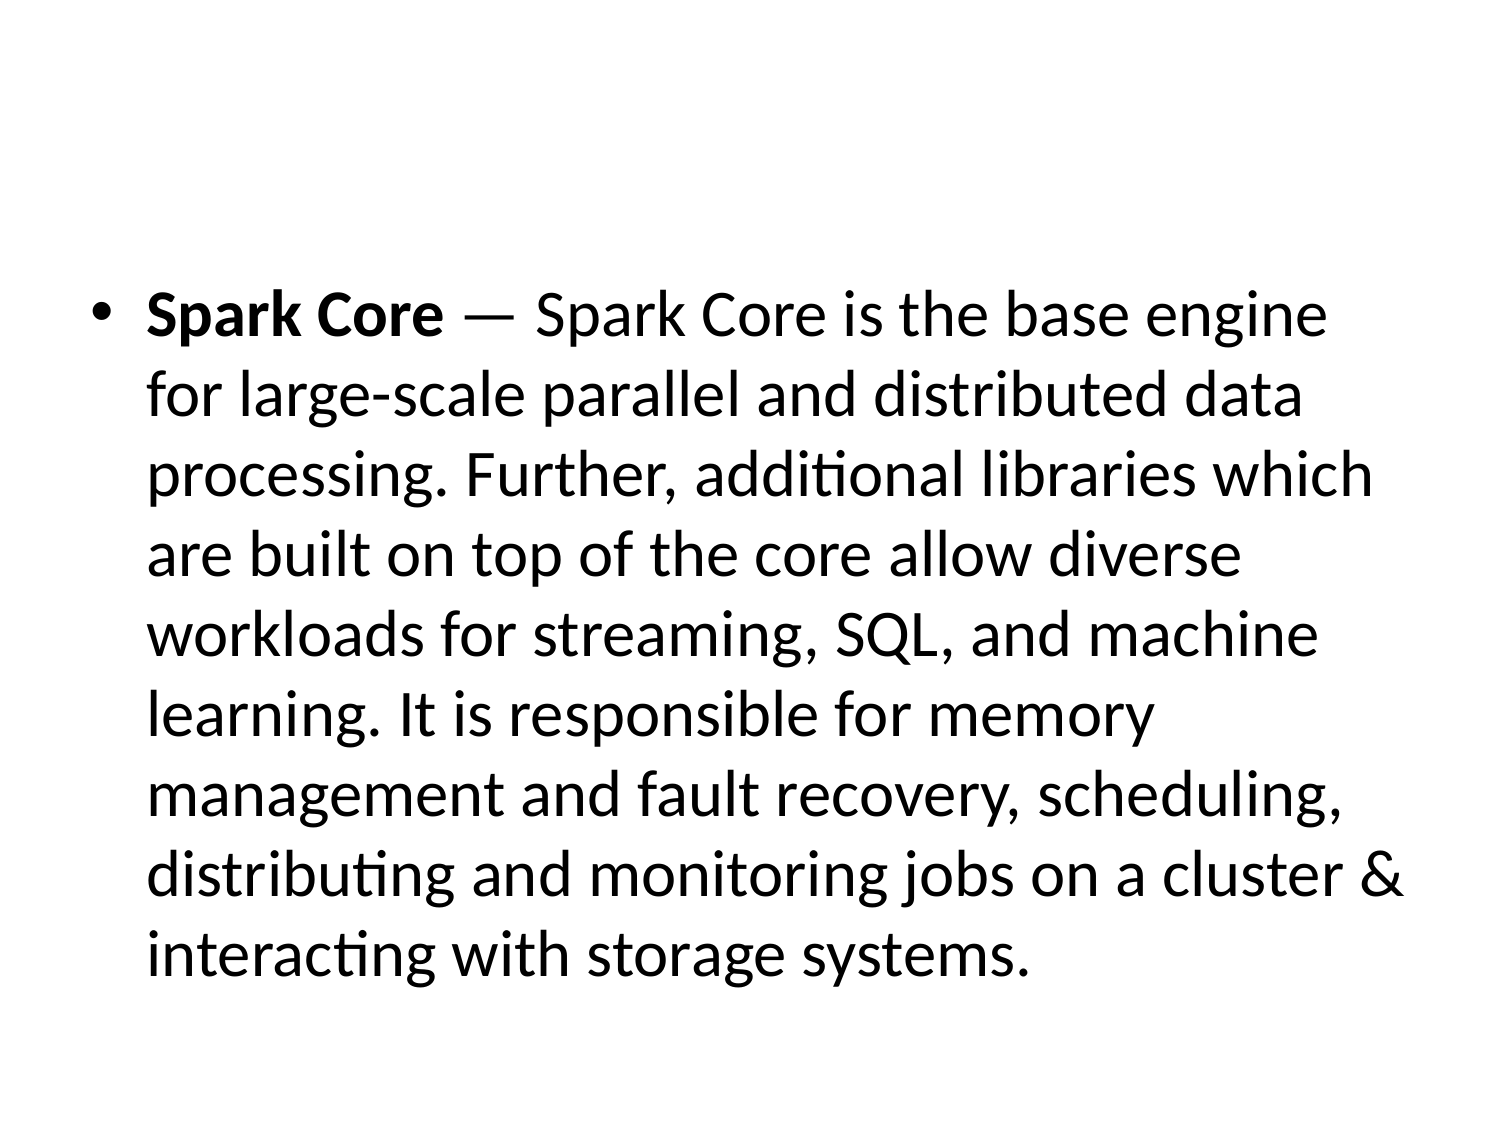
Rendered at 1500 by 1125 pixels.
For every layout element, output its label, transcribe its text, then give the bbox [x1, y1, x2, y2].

list Spark Core — Spark Core is the base engine for large-scale parallel and distributed data processing. Further, additional libraries which are built on top of the core allow diverse workloads for streaming, SQL, and machine learning. It is responsible for memory management and fault recovery, scheduling, distributing and monitoring jobs on a cluster & interacting with storage systems. [75, 262, 1425, 1005]
